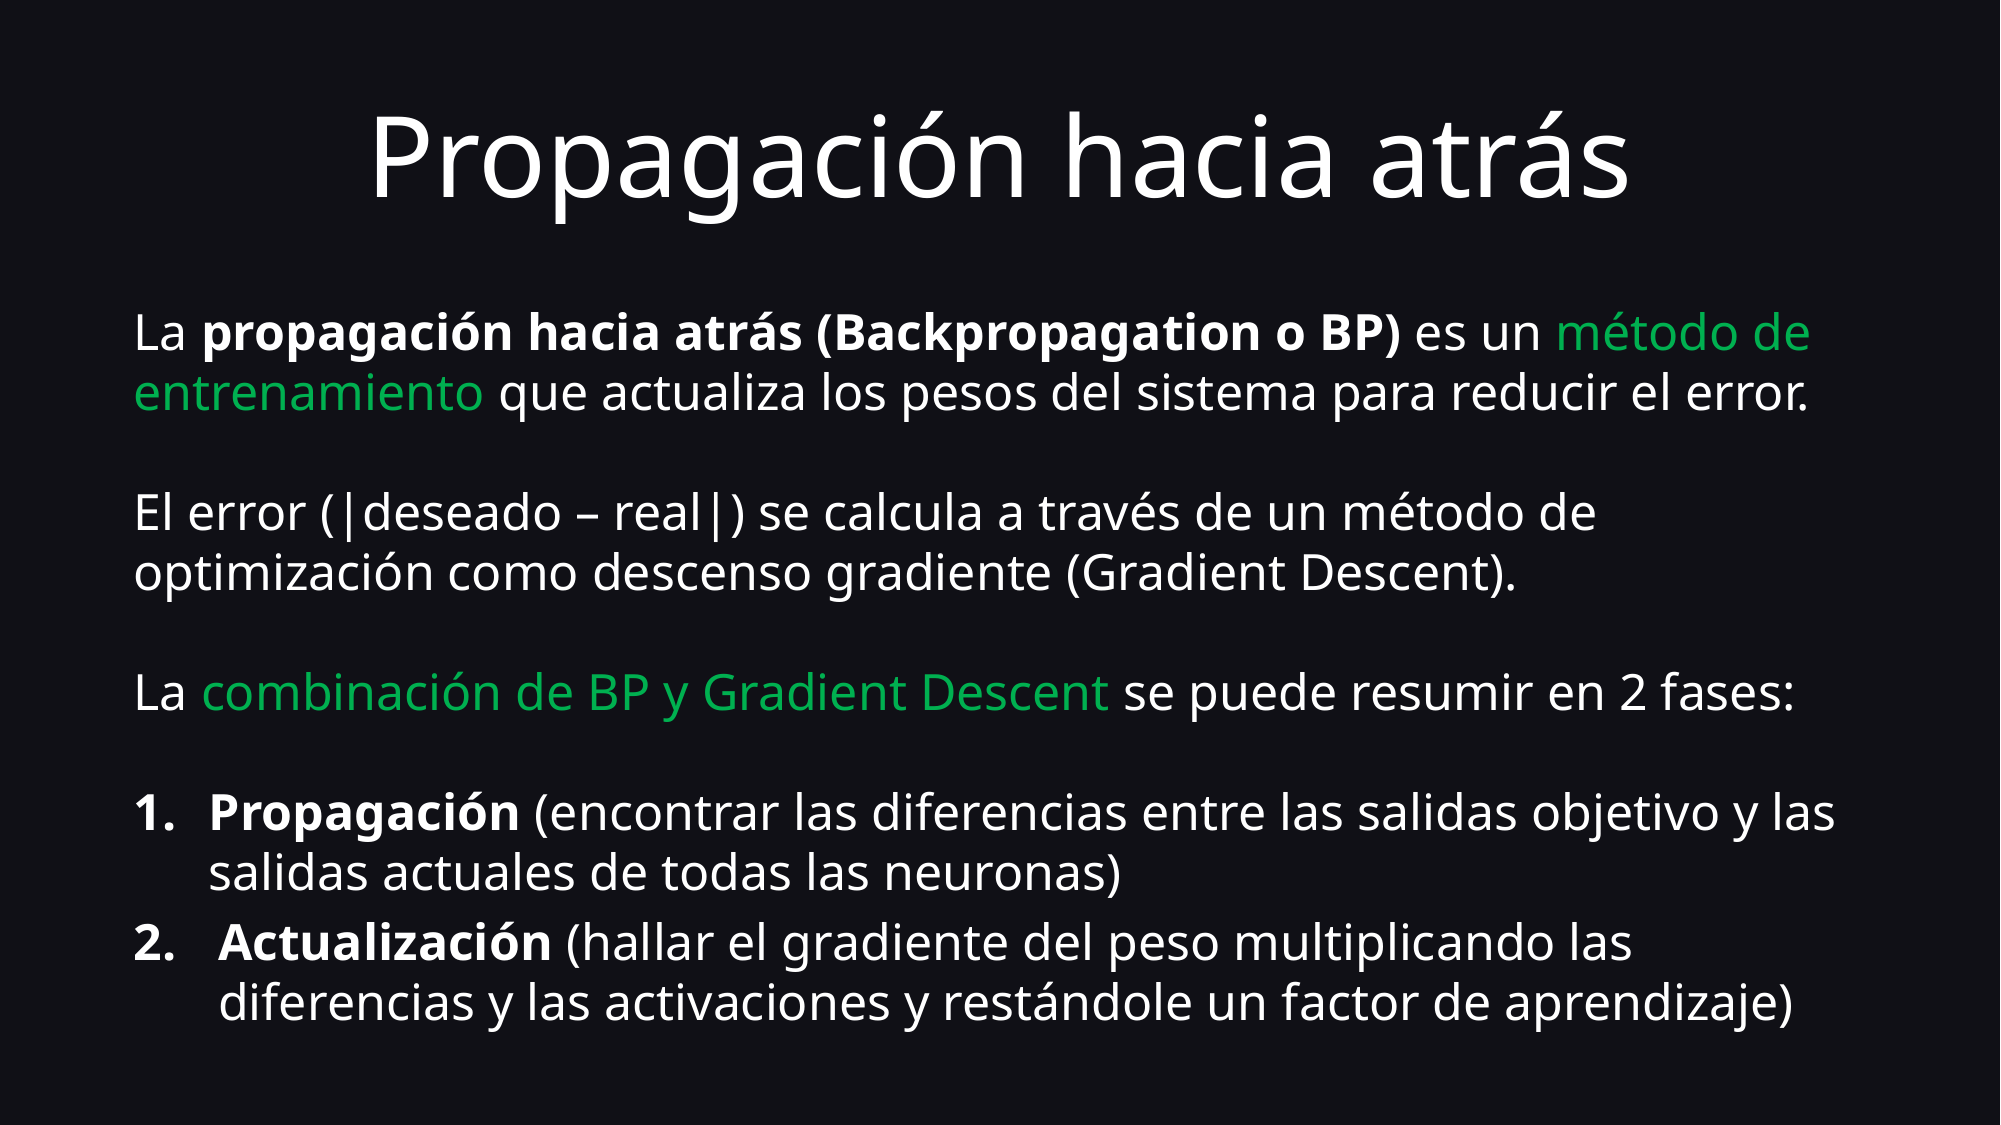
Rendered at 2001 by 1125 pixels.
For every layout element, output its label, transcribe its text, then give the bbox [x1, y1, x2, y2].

text_box Propagación hacia atrás La propagación hacia atrás (Backpropagation o BP) es un método de entrenamiento que actualiza los pesos del sistema para reducir el error. El error (|deseado – real|) se calcula a través de un método de optimización como descenso gradiente (Gradient Descent). La combinación de BP y Gradient Descent se puede resumir en 2 fases: Propagación (encontrar las diferencias entre las salidas objetivo y las salidas actuales de todas las neuronas) Actualización (hallar el gradiente del peso multiplicando las diferencias y las activaciones y restándole un factor de aprendizaje) [119, 77, 1881, 1038]
